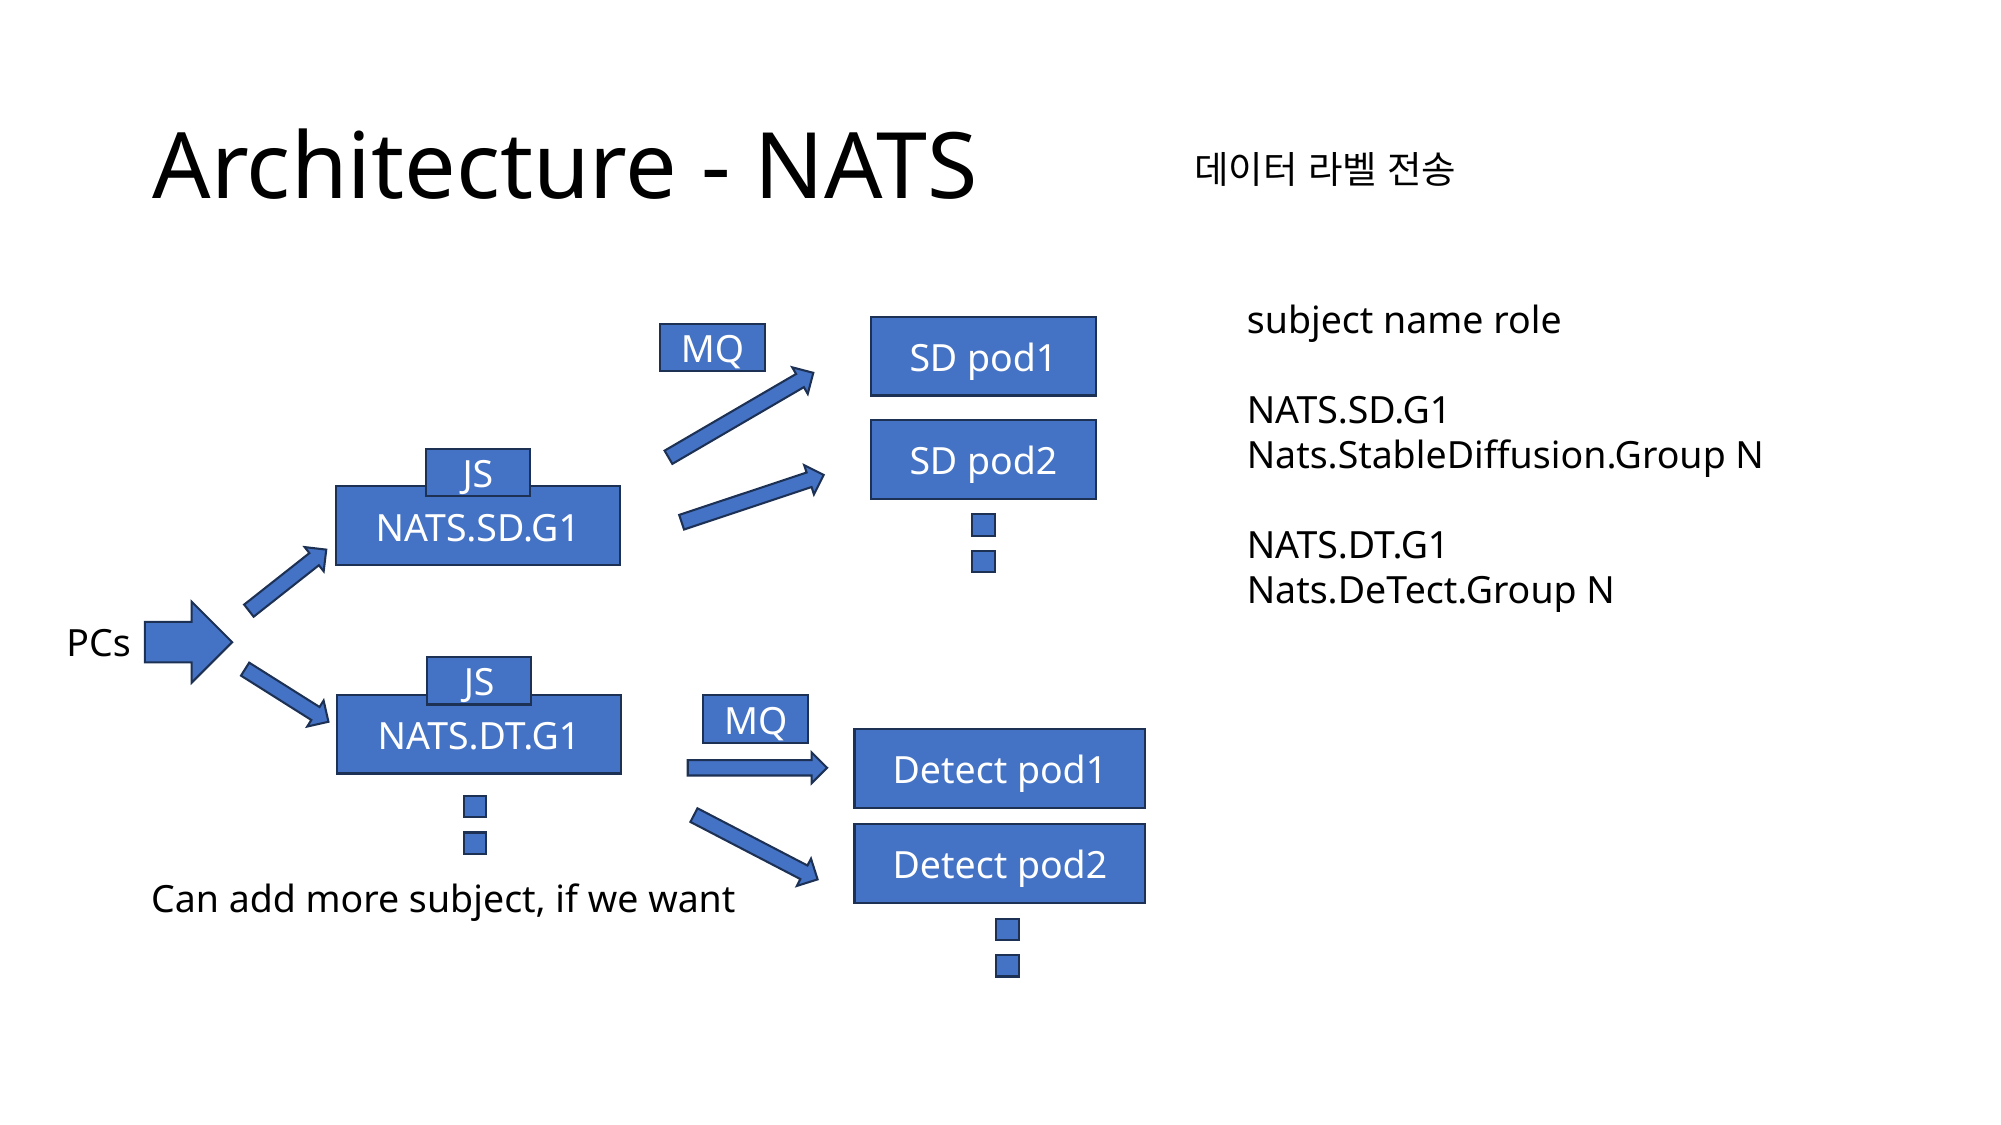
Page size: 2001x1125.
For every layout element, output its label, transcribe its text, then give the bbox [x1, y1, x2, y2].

text_box Detect pod1 [853, 728, 1146, 809]
text_box [143, 599, 234, 686]
text_box JS [425, 448, 531, 497]
text_box [686, 749, 829, 786]
text_box PCs [51, 611, 146, 672]
text_box [463, 831, 487, 855]
text_box MQ [702, 694, 809, 744]
text_box subject name role NATS.SD.G1 Nats.StableDiffusion.Group N NATS.DT.G1 Nats.DeTect.Group N [1232, 288, 1780, 619]
text_box JS [426, 656, 532, 706]
text_box [677, 463, 826, 531]
text_box NATS.DT.G1 [336, 694, 622, 775]
text_box [971, 550, 996, 573]
text_box [689, 806, 819, 888]
text_box [995, 918, 1020, 941]
text_box [242, 545, 328, 619]
text_box MQ [659, 323, 766, 372]
text_box Can add more subject, if we want [136, 868, 751, 928]
text_box [971, 513, 996, 537]
text_box Detect pod2 [853, 823, 1146, 904]
text_box [995, 954, 1020, 978]
text_box 데이터 라벨 전송 [1179, 138, 1472, 198]
text_box NATS.SD.G1 [335, 485, 621, 566]
title Architecture - NATS [137, 59, 1863, 278]
text_box [463, 795, 487, 818]
text_box SD pod1 [870, 316, 1097, 397]
text_box [239, 661, 330, 729]
text_box [663, 365, 815, 466]
text_box SD pod2 [870, 419, 1097, 500]
